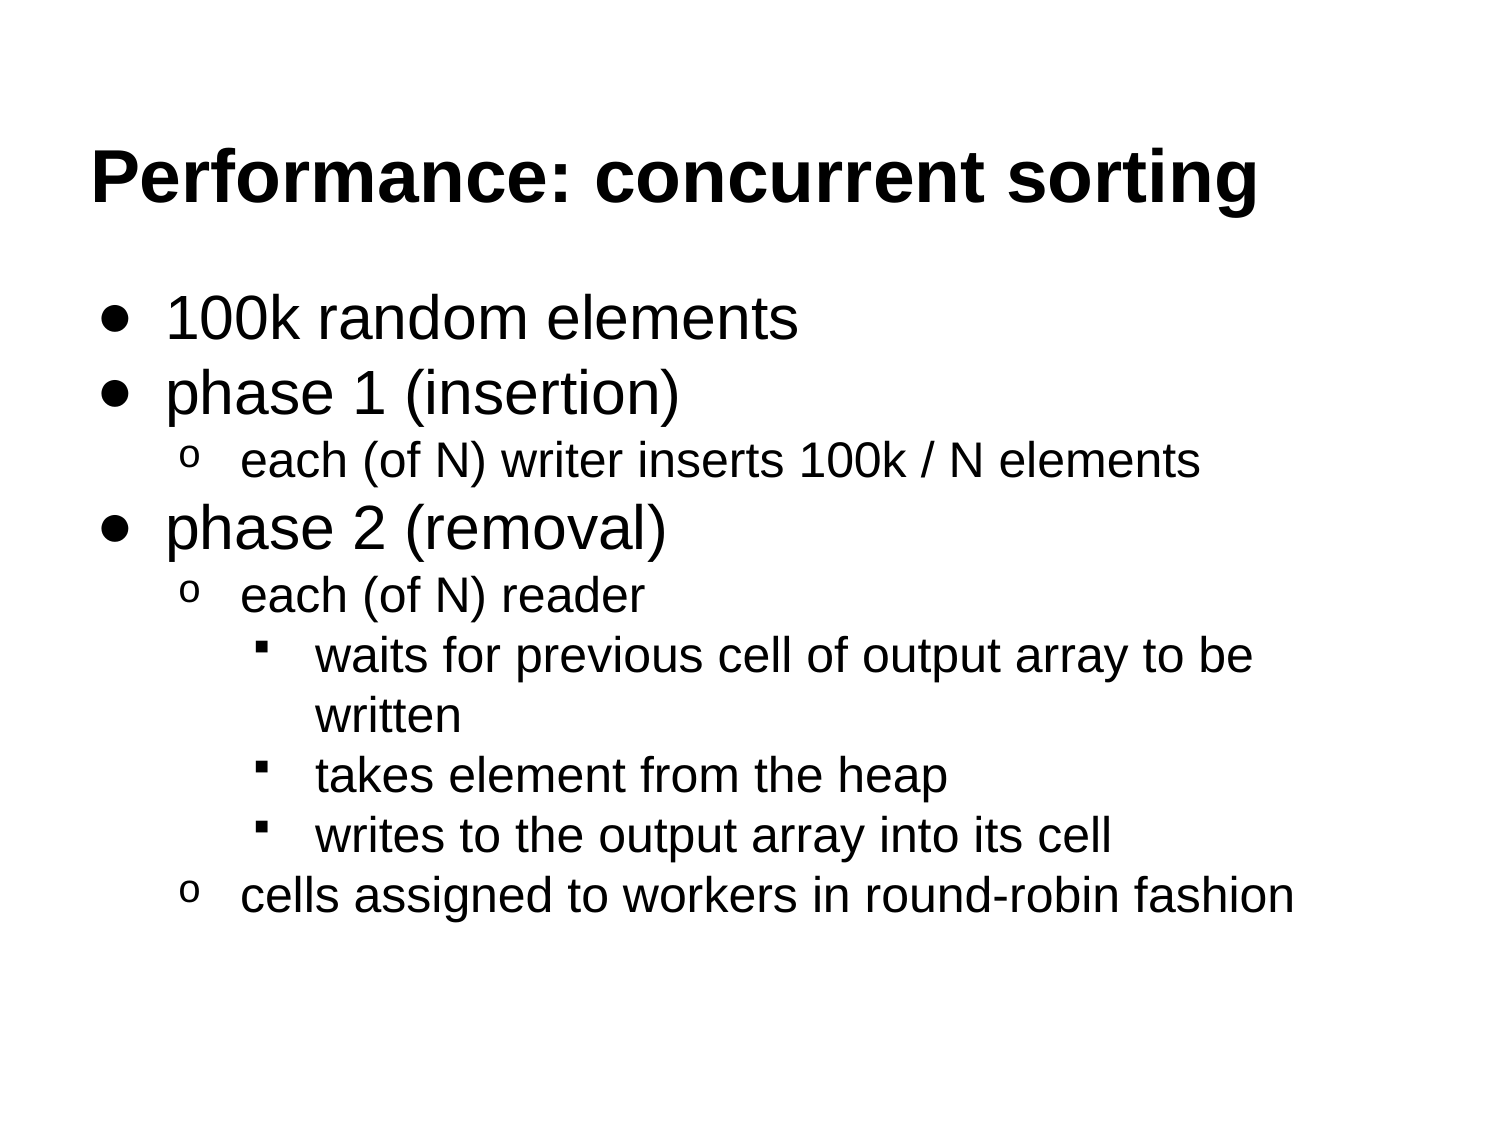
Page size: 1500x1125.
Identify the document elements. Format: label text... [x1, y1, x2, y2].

title Performance: concurrent sorting [75, 45, 1425, 233]
list 100k random elements phase 1 (insertion) each (of N) writer inserts 100k / N elements phase 2 (removal) each (of N) reader waits for previous cell of output array to be written takes element from the heap writes to the output array into its cell cells assigned to workers in round-robin fashion [75, 262, 1425, 1078]
